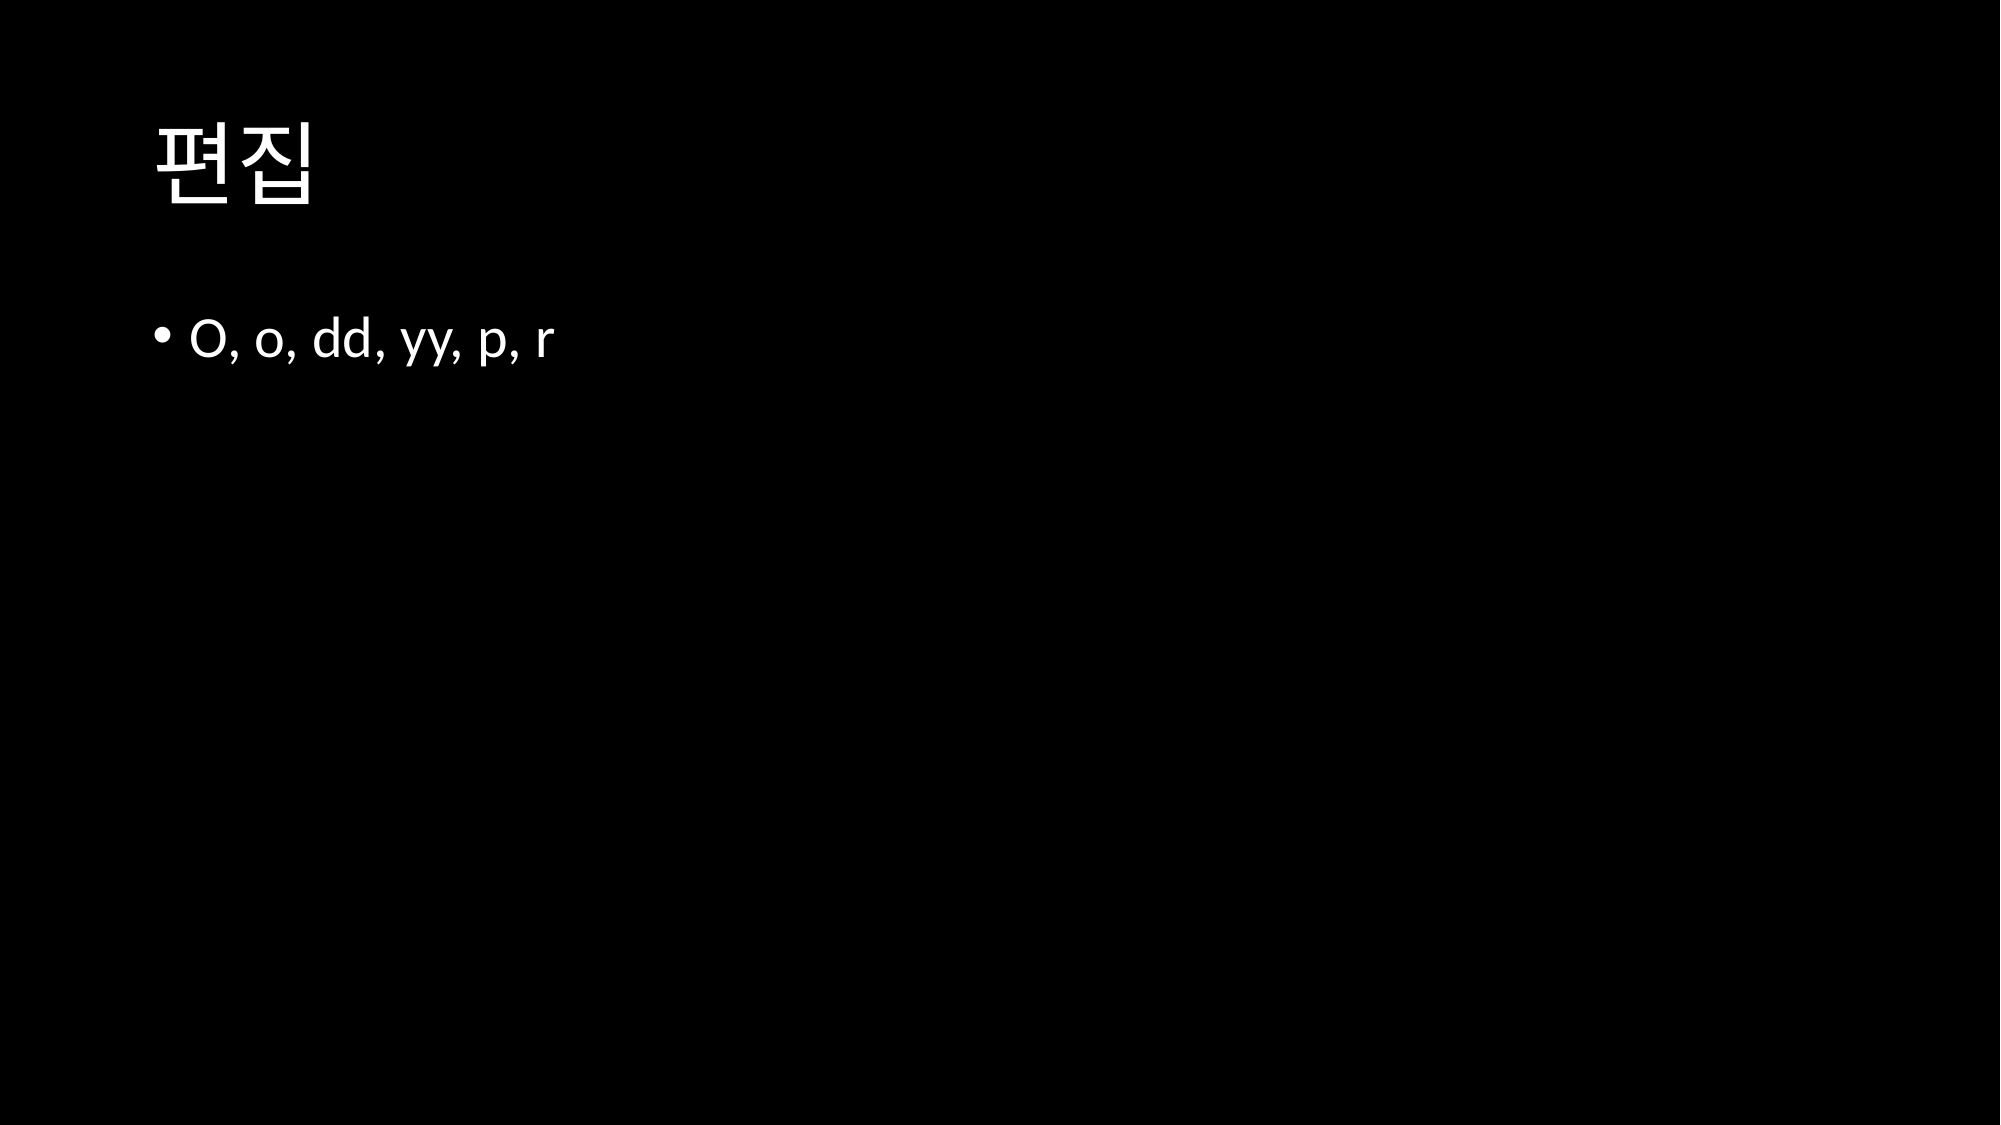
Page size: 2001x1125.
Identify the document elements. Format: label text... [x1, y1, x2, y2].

title 편집 [137, 59, 1863, 278]
list O, o, dd, yy, p, r [137, 299, 1863, 1014]
